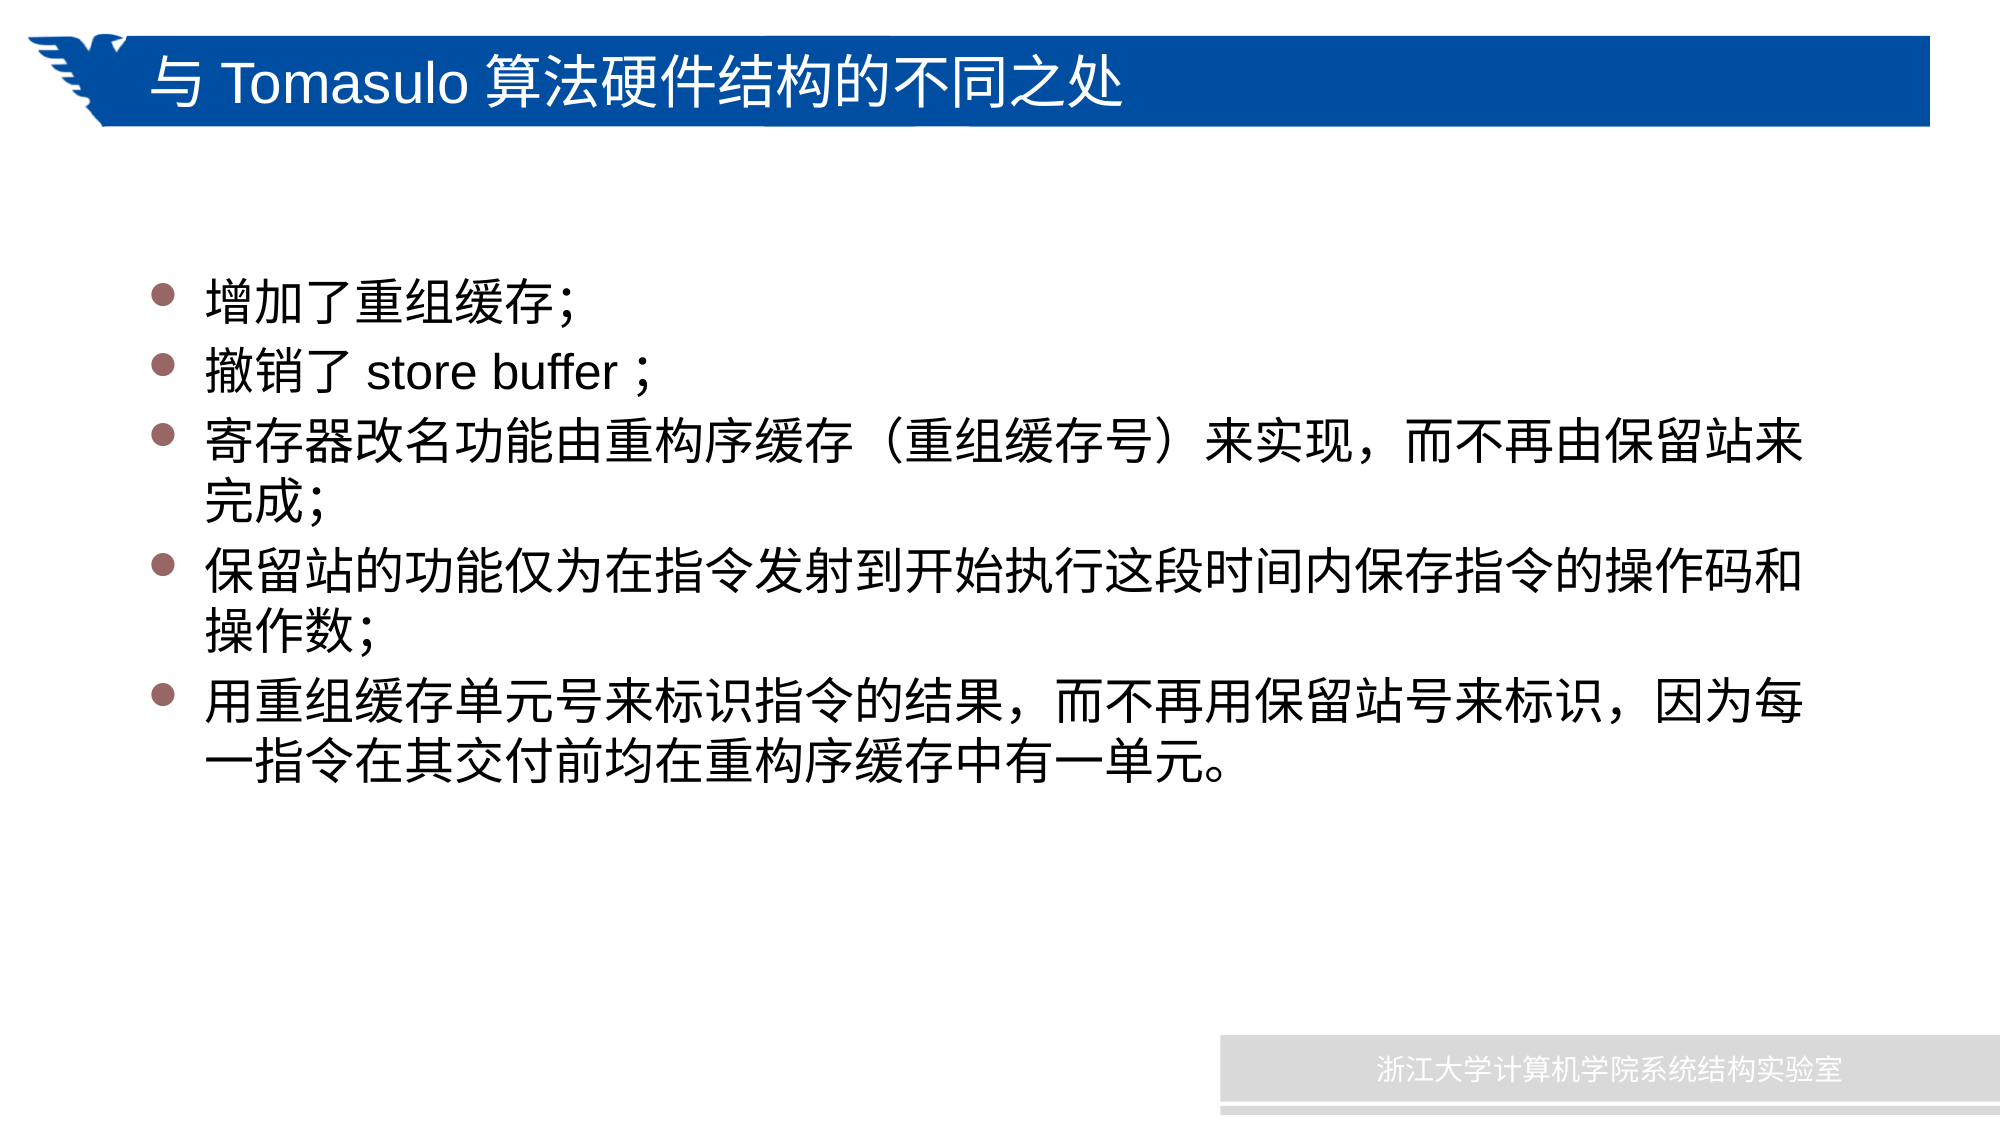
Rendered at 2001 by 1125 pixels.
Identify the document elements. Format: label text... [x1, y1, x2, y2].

list 增加了重组缓存； 撤销了store buffer； 寄存器改名功能由重构序缓存（重组缓存号）来实现，而不再由保留站来完成； 保留站的功能仅为在指令发射到开始执行这段时间内保存指令的操作码和操作数； 用重组缓存单元号来标识指令的结果，而不再用保留站号来标识，因为每一指令在其交付前均在重构序缓存中有一单元。 [133, 262, 1867, 988]
title 与Tomasulo算法硬件结构的不同之处 [133, 37, 1796, 188]
picture [7, 19, 197, 127]
